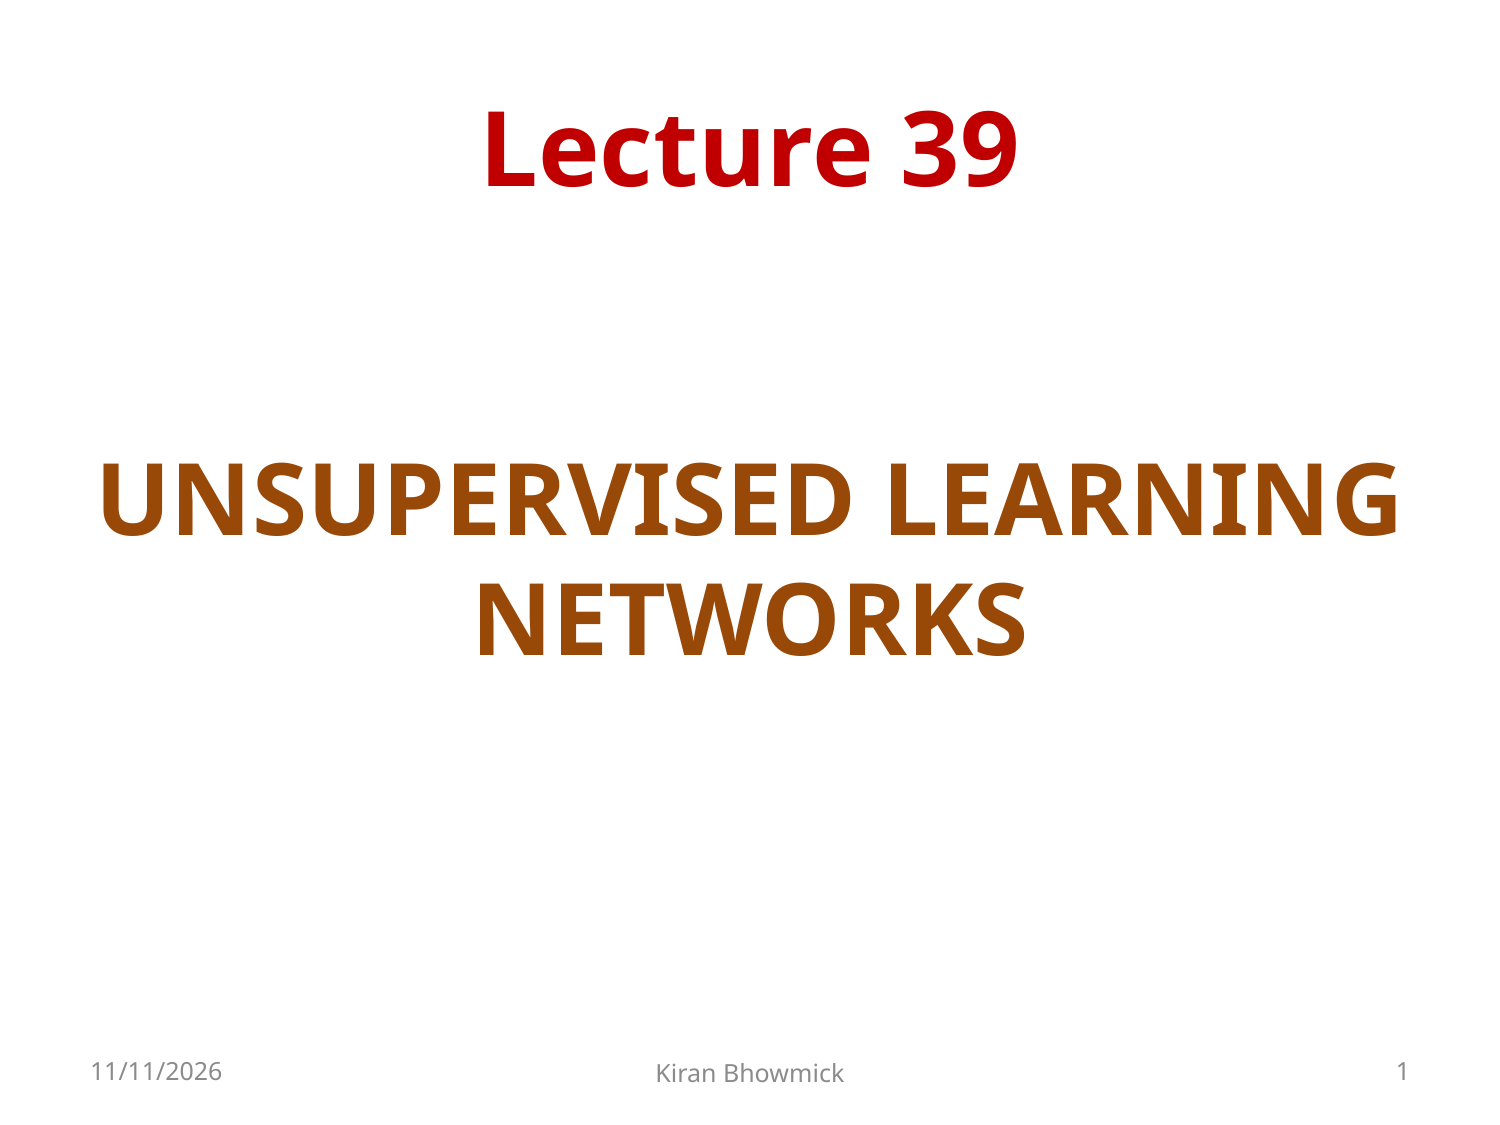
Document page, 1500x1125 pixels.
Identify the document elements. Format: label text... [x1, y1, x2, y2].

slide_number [75, 1042, 425, 1103]
slide_number 1 [1074, 1042, 1425, 1103]
footer Kiran Bhowmick [512, 1042, 988, 1103]
text_box UNSUPERVISED LEARNING NETWORKS [74, 428, 1425, 684]
text_box Lecture 39 [74, 74, 1425, 294]
